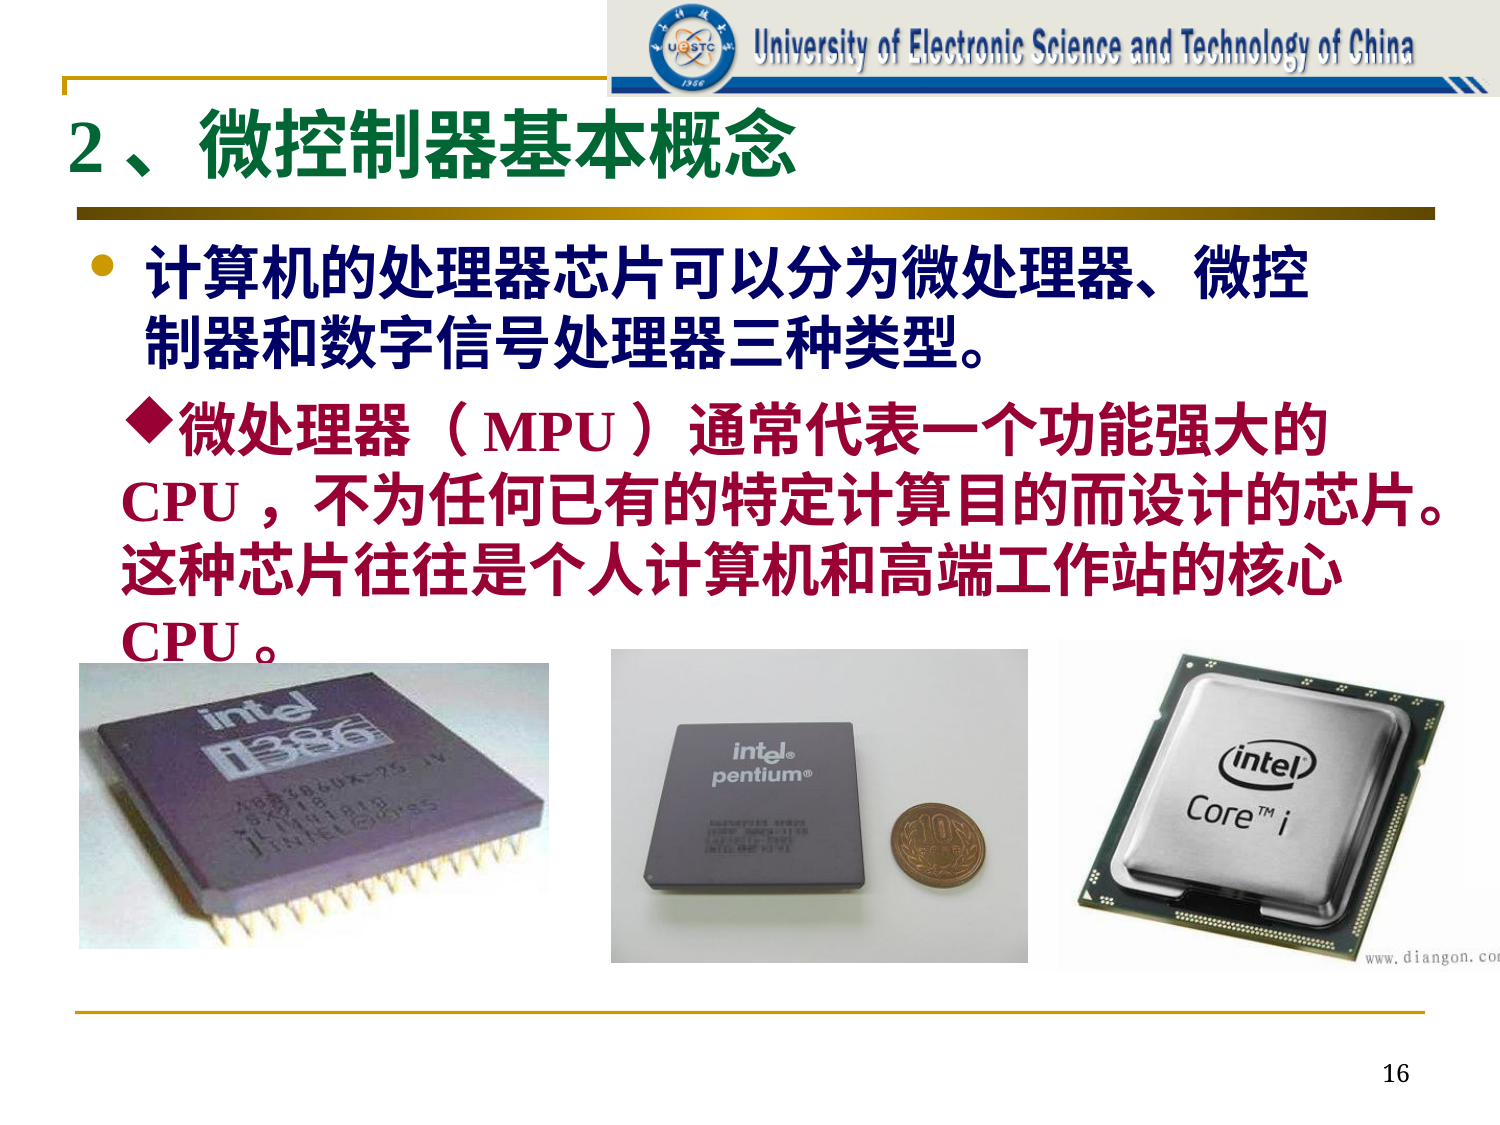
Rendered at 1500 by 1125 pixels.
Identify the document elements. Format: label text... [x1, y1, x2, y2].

text_box 微处理器（MPU）通常代表一个功能强大的CPU，不为任何已有的特定计算目的而设计的芯片。这种芯片往往是个人计算机和高端工作站的核心CPU。 [30, 385, 1477, 751]
slide_number 16 [1074, 1023, 1426, 1100]
title 2、微控制器基本概念 [52, 90, 1404, 218]
picture [610, 639, 1500, 973]
picture [79, 663, 549, 949]
list 计算机的处理器芯片可以分为微处理器、微控制器和数字信号处理器三种类型。 [73, 228, 1347, 385]
picture [607, 0, 1500, 97]
